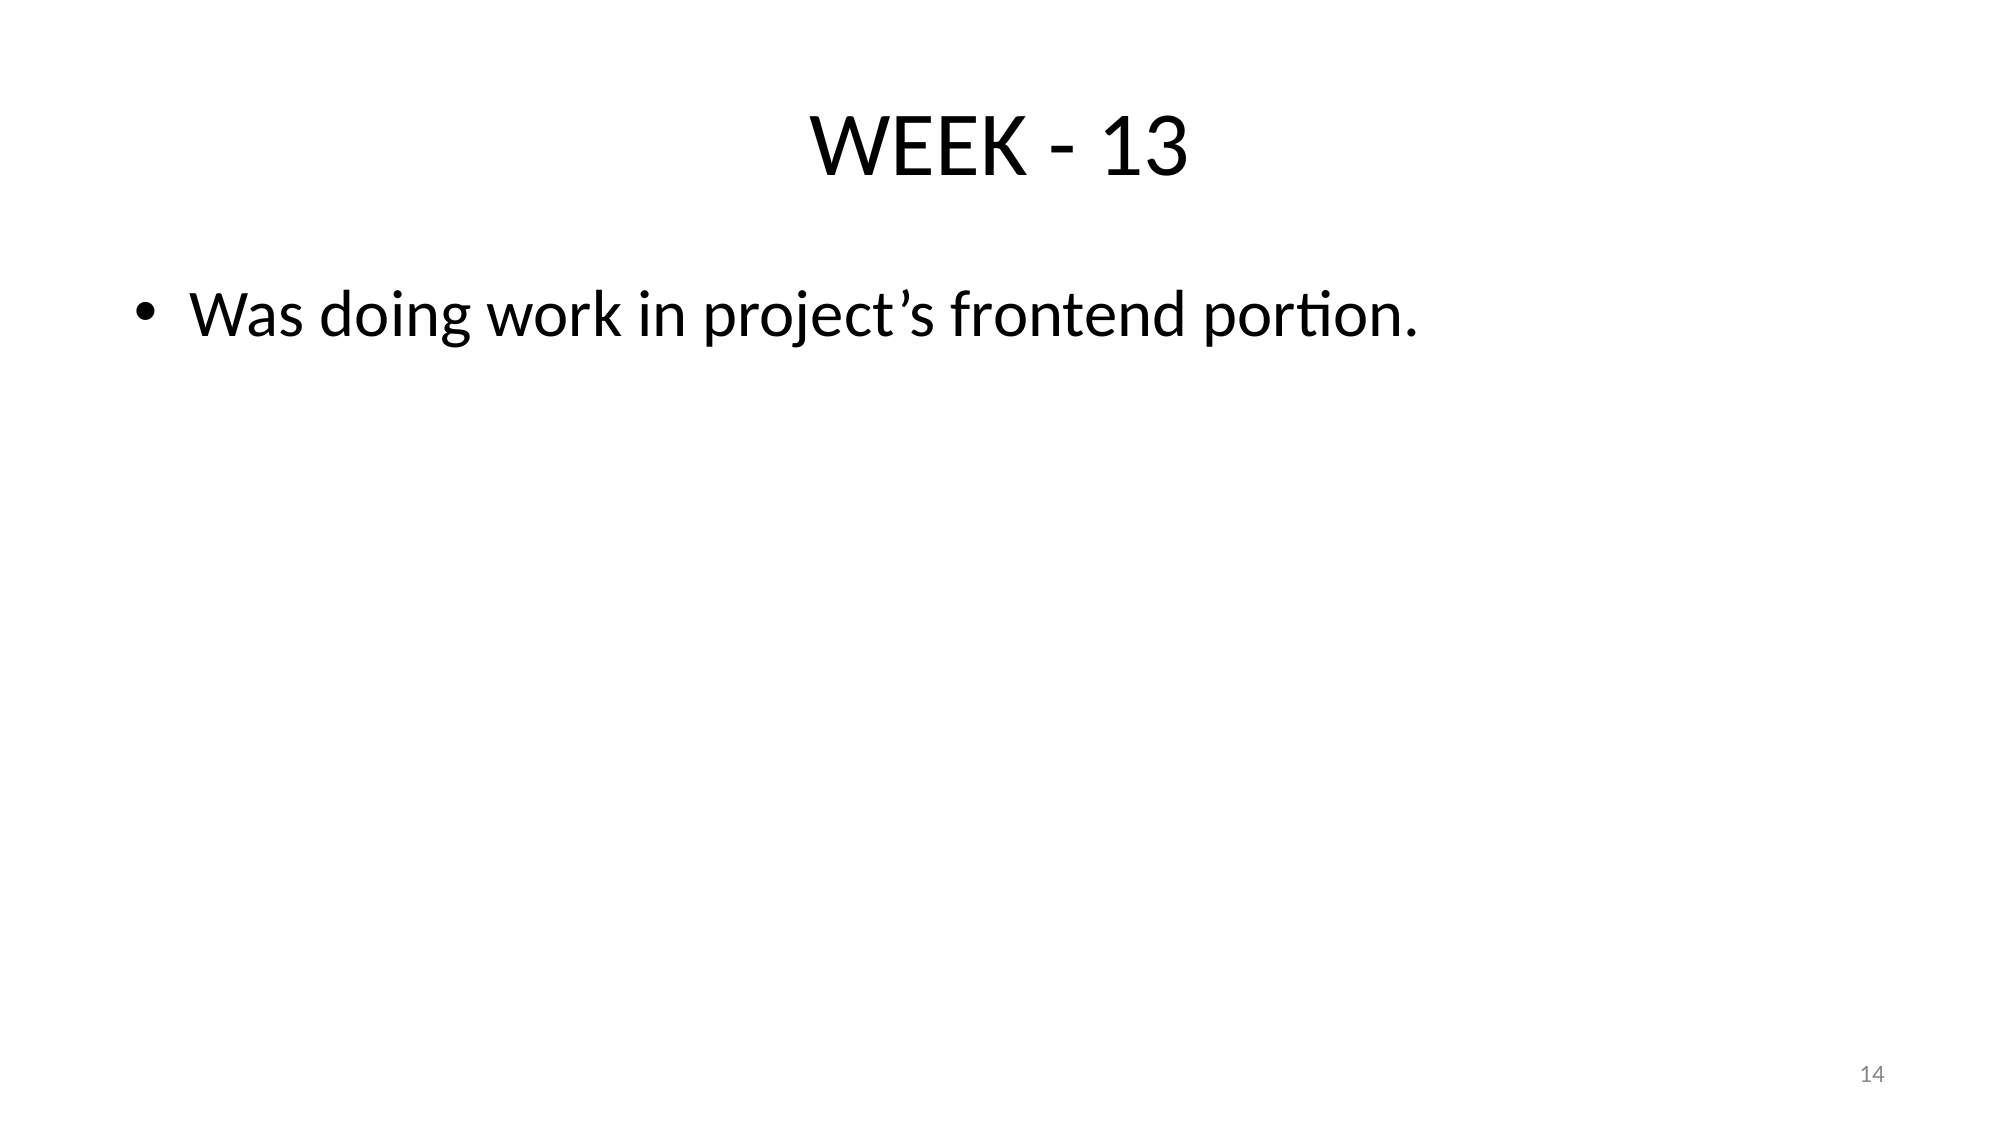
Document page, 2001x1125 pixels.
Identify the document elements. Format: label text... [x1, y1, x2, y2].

slide_number 14 [1433, 1042, 1900, 1103]
title WEEK - 13 [99, 45, 1900, 233]
list Was doing work in project’s frontend portion. [99, 262, 1900, 1005]
